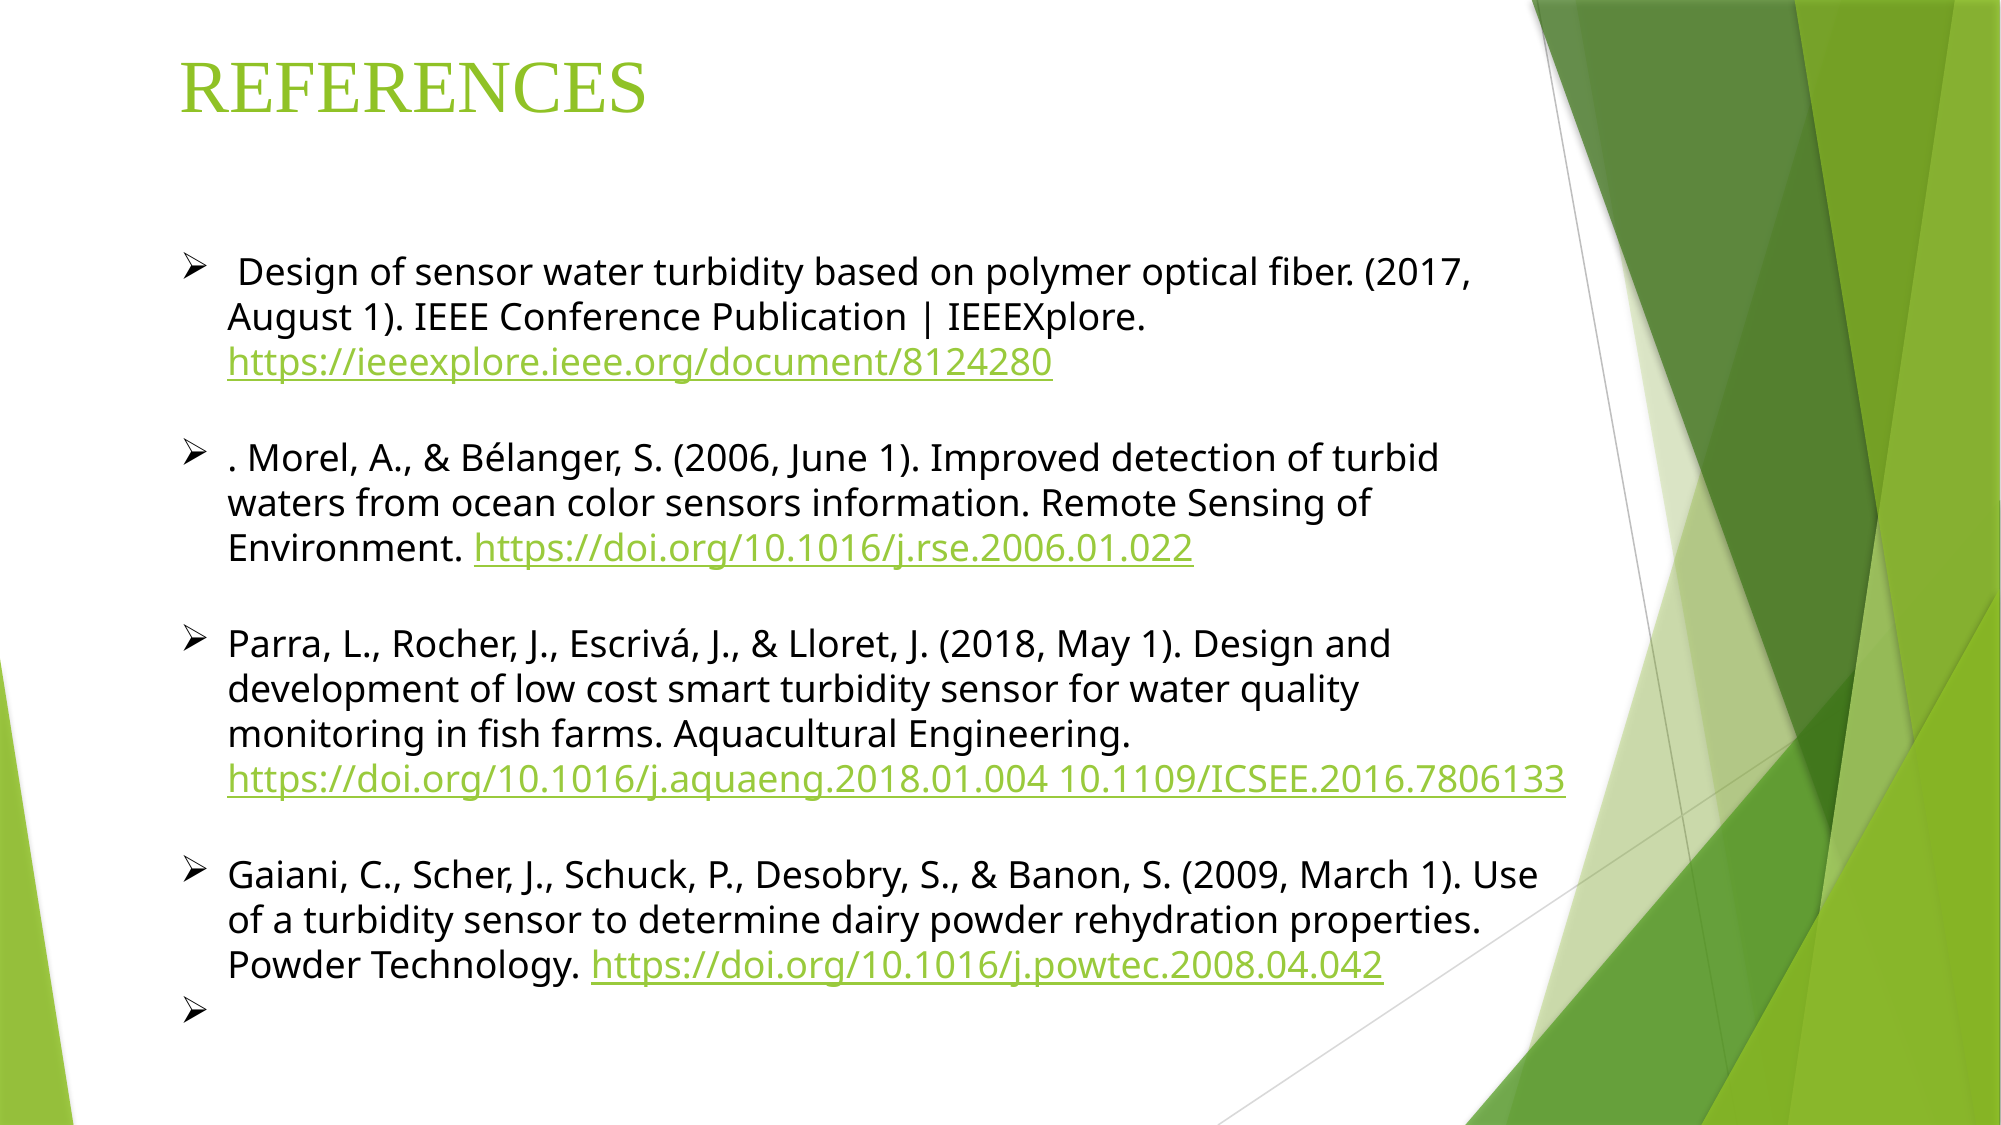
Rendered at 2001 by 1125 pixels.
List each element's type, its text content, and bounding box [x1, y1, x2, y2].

text_box Design of sensor water turbidity based on polymer optical fiber. (2017, August 1). IEEE Conference Publication | IEEEXplore. https://ieeexplore.ieee.org/document/8124280 . Morel, A., & Bélanger, S. (2006, June 1). Improved detection of turbid waters from ocean color sensors information. Remote Sensing of Environment. https://doi.org/10.1016/j.rse.2006.01.022 Parra, L., Rocher, J., Escrivá, J., & Lloret, J. (2018, May 1). Design and development of low cost smart turbidity sensor for water quality monitoring in fish farms. Aquacultural Engineering. https://doi.org/10.1016/j.aquaeng.2018.01.004 10.1109/ICSEE.2016.7806133 Gaiani, C., Scher, J., Schuck, P., Desobry, S., & Banon, S. (2009, March 1). Use of a turbidity sensor to determine dairy powder rehydration properties. Powder Technology. https://doi.org/10.1016/j.powtec.2008.04.042 [165, 240, 1583, 1045]
text_box REFERENCES [164, 30, 720, 136]
